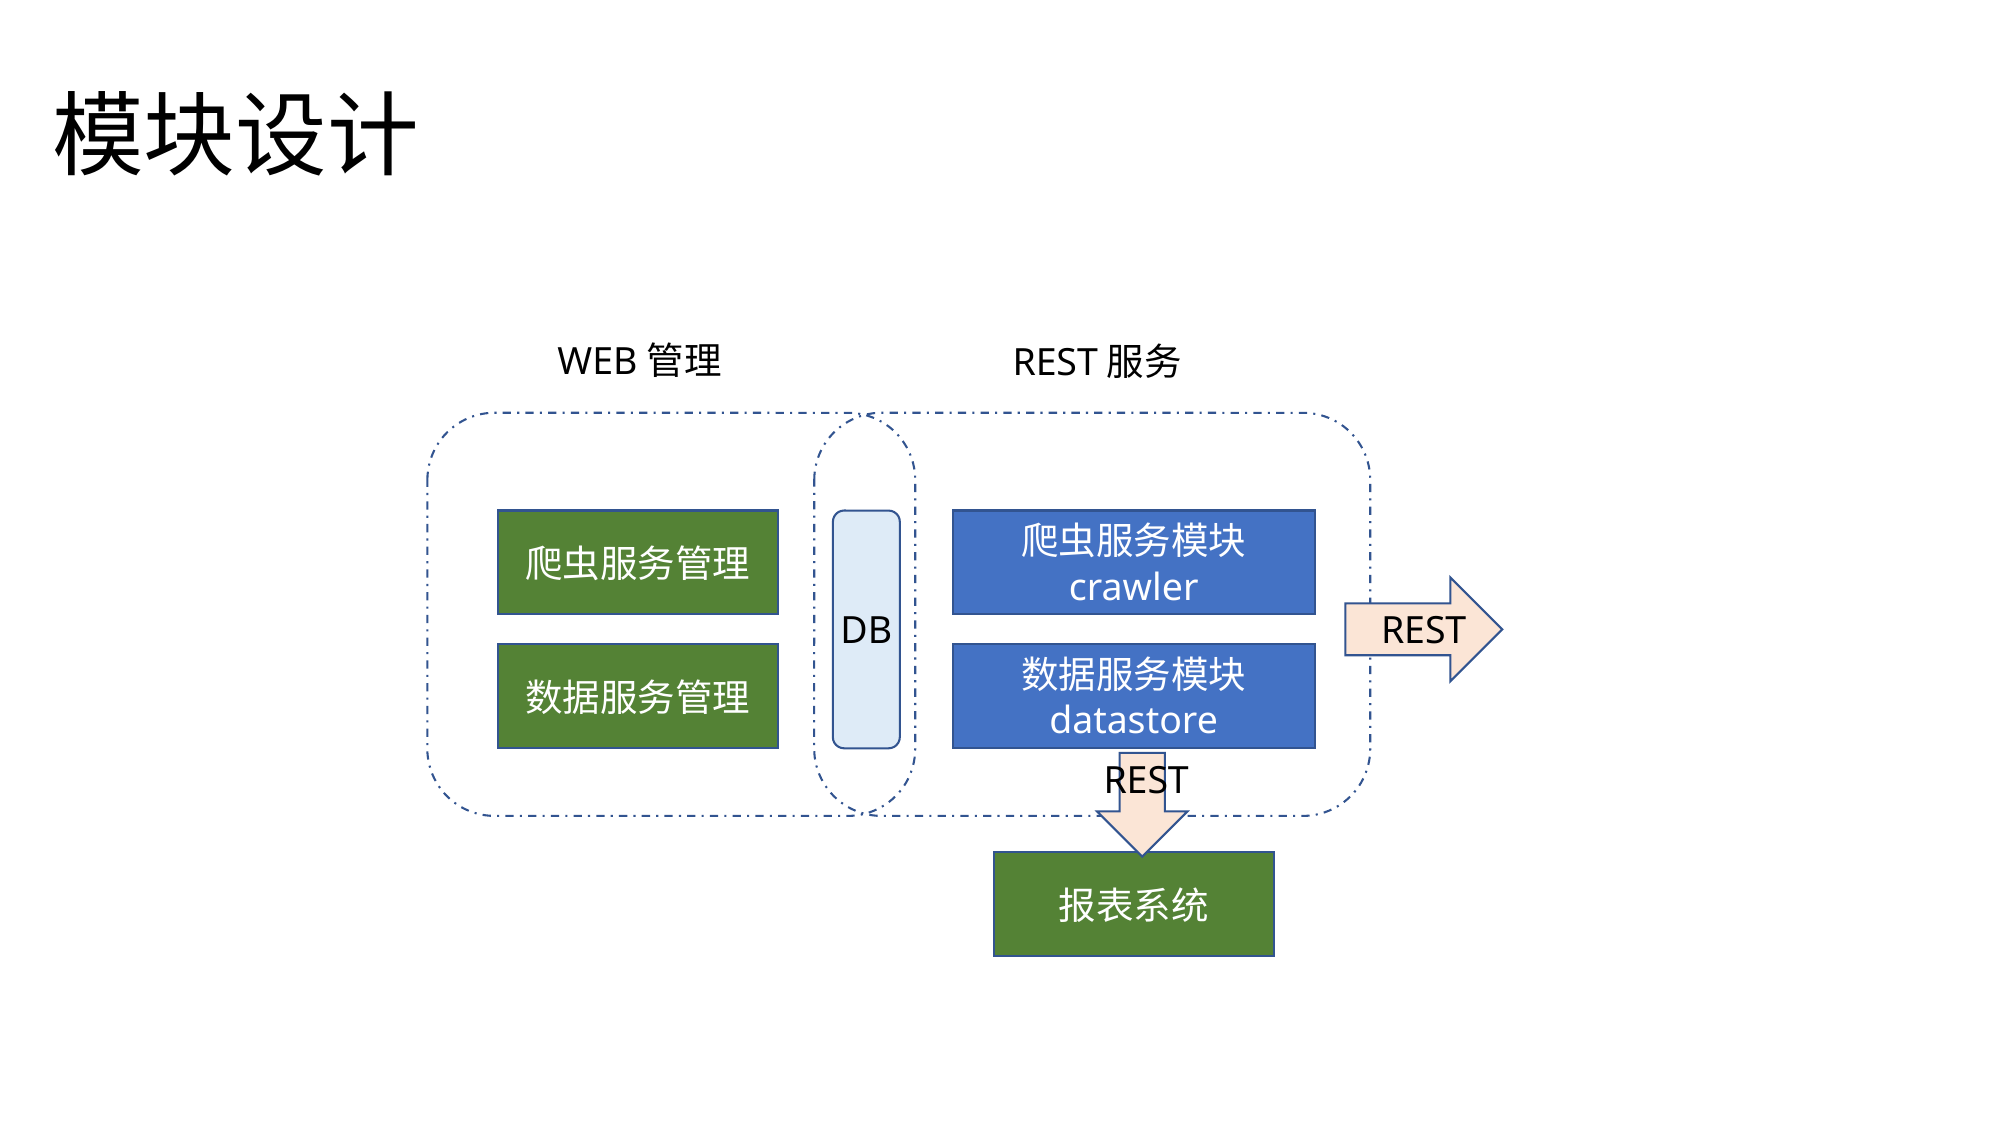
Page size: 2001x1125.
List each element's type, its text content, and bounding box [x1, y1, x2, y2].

text_box 爬虫服务管理 [497, 509, 779, 615]
text_box [1449, 574, 1473, 598]
text_box [426, 411, 864, 817]
text_box [1094, 809, 1190, 859]
text_box [1449, 659, 1475, 684]
text_box [1344, 602, 1366, 657]
text_box 爬虫服务模块 crawler [952, 509, 1316, 615]
text_box REST [1088, 748, 1204, 809]
text_box [1481, 606, 1504, 653]
text_box DB [825, 598, 908, 659]
text_box [813, 411, 1372, 817]
text_box WEB管理 [542, 329, 737, 390]
text_box [831, 509, 901, 598]
text_box 数据服务管理 [497, 643, 779, 749]
text_box 数据服务模块 datastore [952, 643, 1316, 749]
text_box REST服务 [997, 330, 1197, 391]
text_box 报表系统 [993, 851, 1275, 957]
title 模块设计 [37, 30, 1763, 248]
text_box REST [1366, 598, 1481, 659]
text_box [831, 659, 901, 750]
